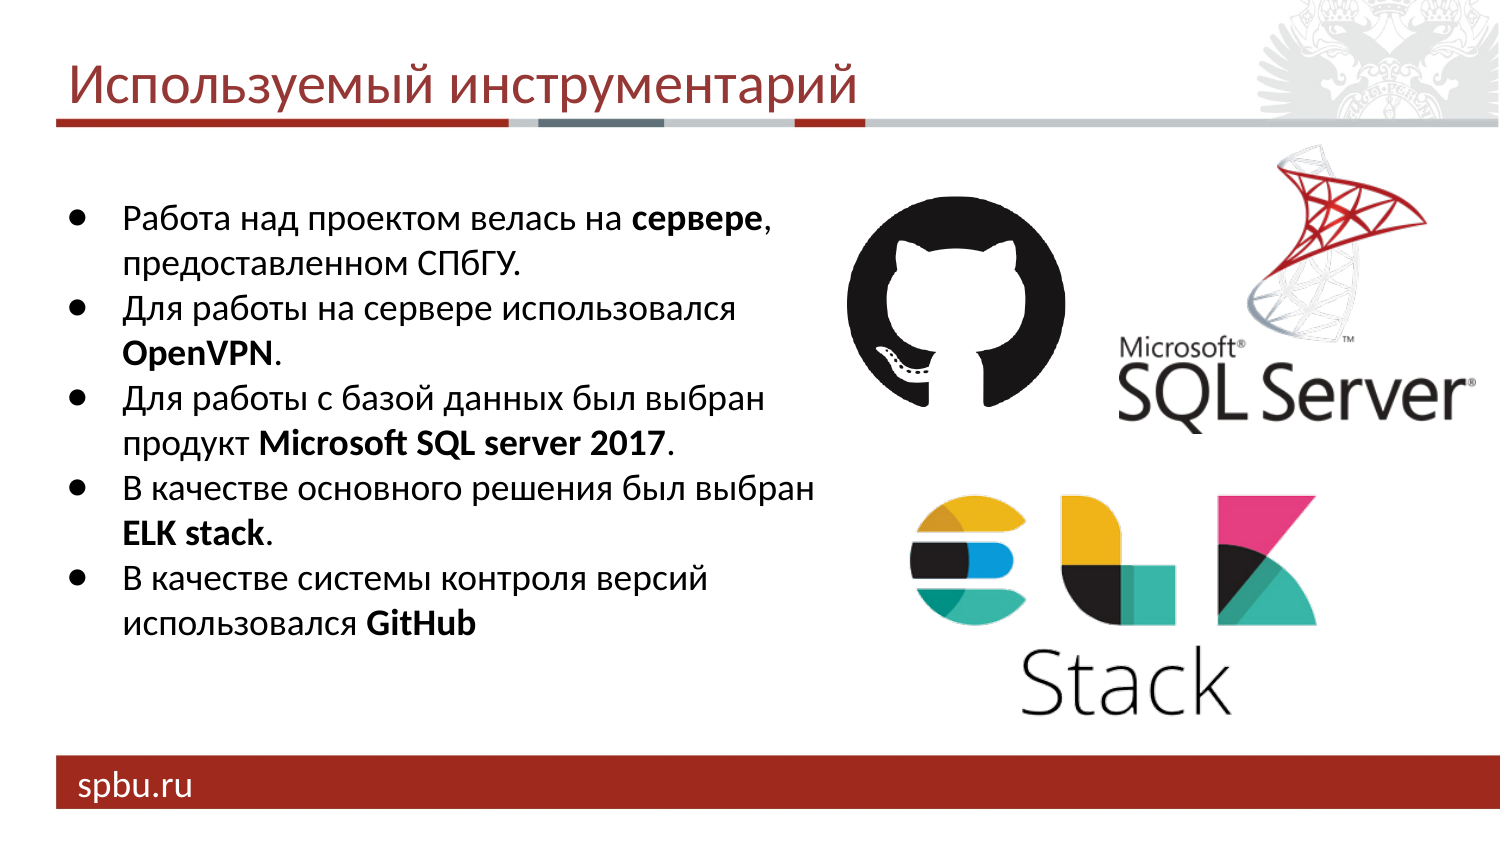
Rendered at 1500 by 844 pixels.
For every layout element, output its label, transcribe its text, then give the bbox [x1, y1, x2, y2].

picture [0, 0, 1500, 844]
title Используемый инструментарий [53, 45, 914, 115]
subtitle Работа над проектом велась на сервере, предоставленном СПбГУ. Для работы на сервере использовался OpenVPN. Для работы с базой данных был выбран продукт Microsoft SQL server 2017. В качестве основного решения был выбран ELK stack. В качестве системы контроля версий использовался GitHub [32, 185, 881, 659]
